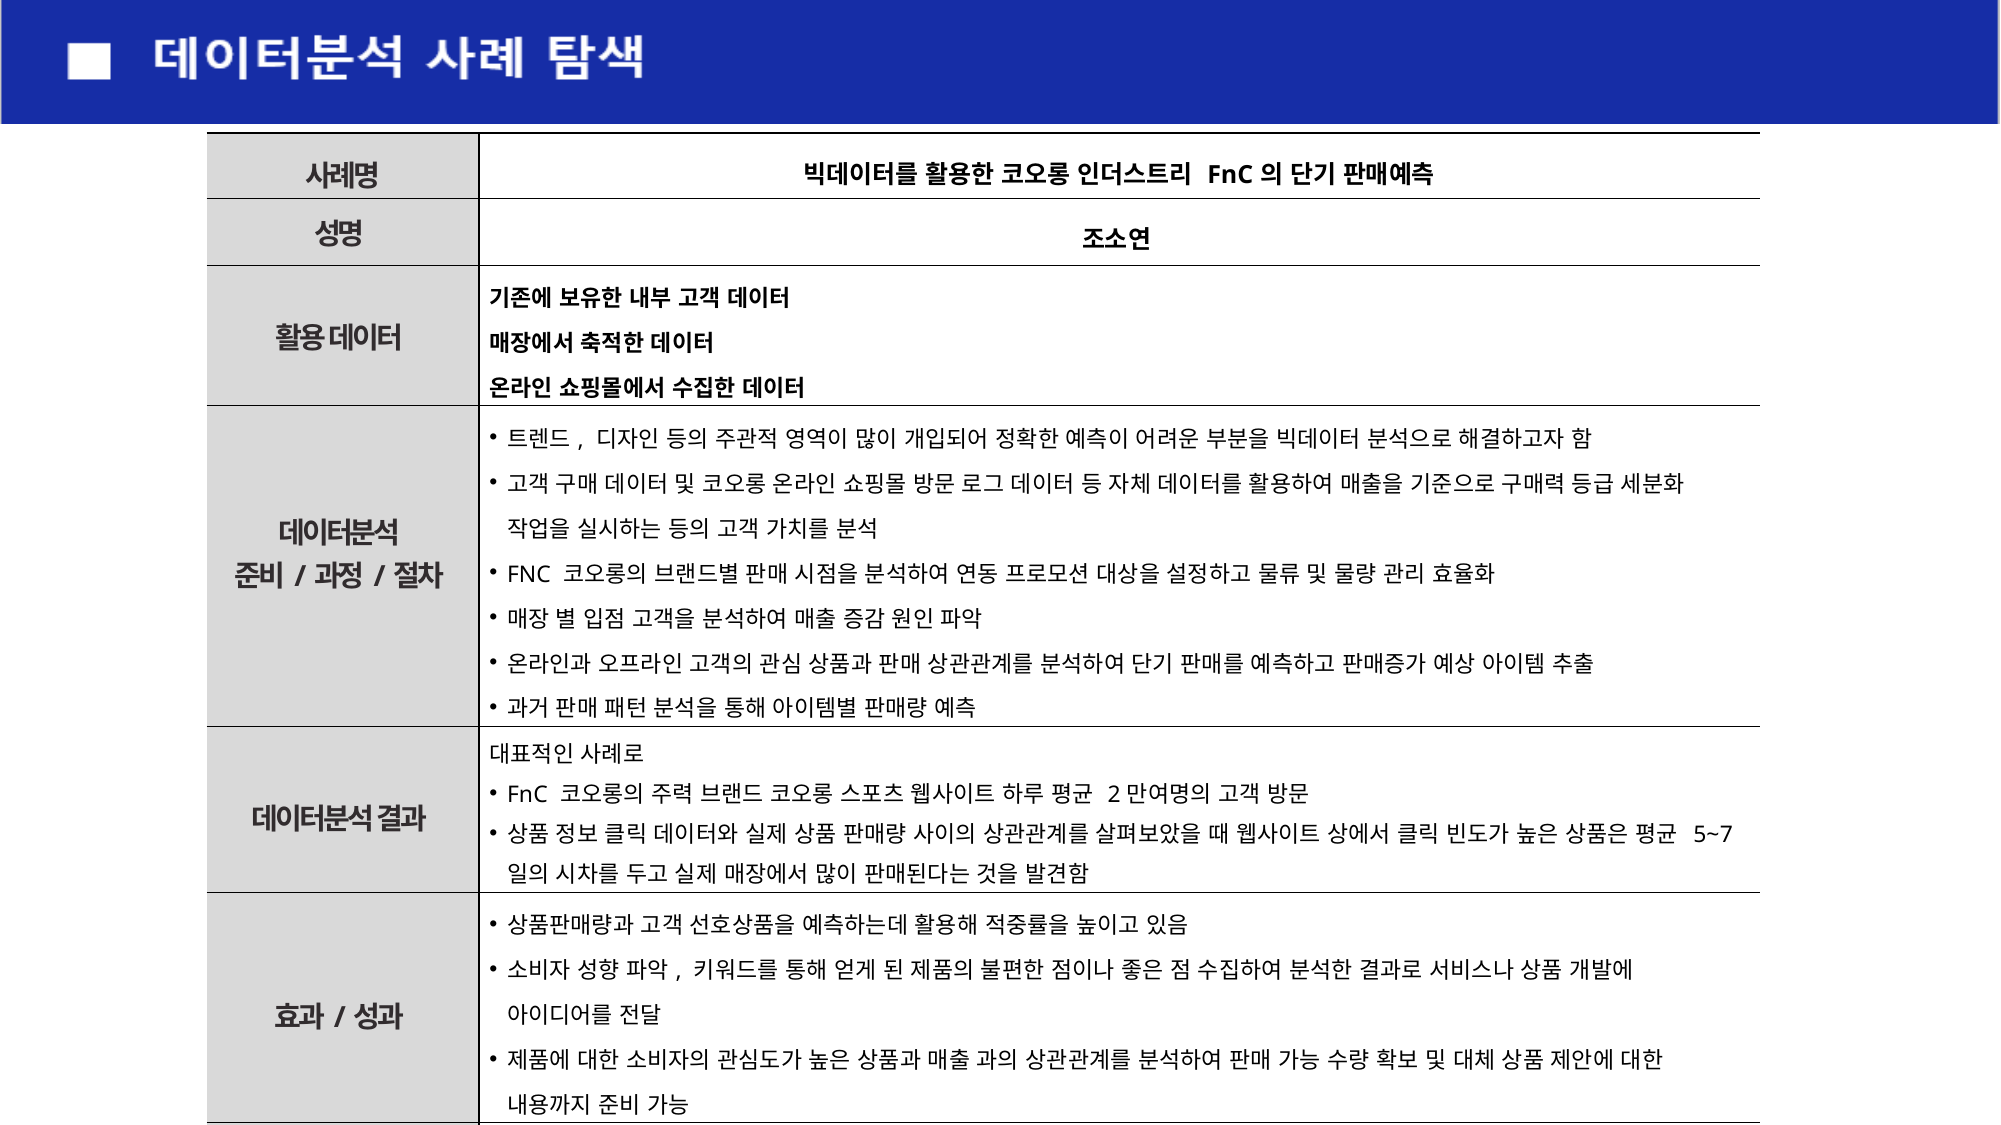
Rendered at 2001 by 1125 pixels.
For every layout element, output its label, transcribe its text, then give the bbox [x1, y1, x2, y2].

table_cell 데이터분석 준비/과정/절차 [207, 406, 478, 726]
table_cell 트렌드, 디자인 등의 주관적 영역이 많이 개입되어 정확한 예측이 어려운 부분을 빅데이터 분석으로 해결하고자 함 고객 구매 데이터 및 코오롱 온라인 쇼핑몰 방문 로그 데이터 등 자체 데이터를 활용하여 매출을 기준으로 구매력 등급 세분화 작업을 실시하는 등의 고객 가치를 분석 FNC 코오롱의 브랜드별 판매 시점을 분석하여 연동 프로모션 대상을 설정하고 물류 및 물량 관리 효율화 매장 별 입점 고객을 분석하여 매출 증감 원인 파악 온라인과 오프라인 고객의 관심 상품과 판매 상관관계를 분석하여 단기 판매를 예측하고 판매증가 예상 아이템 추출 과거 판매 패턴 분석을 통해 아이템별 판매량 예측 [480, 406, 1760, 726]
table_cell 대표적인 사례로 FnC 코오롱의 주력 브랜드 코오롱 스포츠 웹사이트 하루 평균 2만여명의 고객 방문 상품 정보 클릭 데이터와 실제 상품 판매량 사이의 상관관계를 살펴보았을 때 웹사이트 상에서 클릭 빈도가 높은 상품은 평균 5~7일의 시차를 두고 실제 매장에서 많이 판매된다는 것을 발견함 [480, 727, 1760, 892]
table_cell 데이터분석 결과 [207, 727, 478, 892]
table_cell 상품판매량과 고객 선호상품을 예측하는데 활용해 적중률을 높이고 있음 소비자 성향 파악, 키워드를 통해 얻게 된 제품의 불편한 점이나 좋은 점 수집하여 분석한 결과로 서비스나 상품 개발에 아이디어를 전달 제품에 대한 소비자의 관심도가 높은 상품과 매출 과의 상관관계를 분석하여 판매 가능 수량 확보 및 대체 상품 제안에 대한 내용까지 준비 가능 [480, 893, 1760, 1122]
table_cell 효과/성과 [207, 893, 478, 1122]
picture [0, 0, 2000, 124]
table_cell 조소연 [480, 199, 1760, 265]
table_cell 활용 데이터 [207, 266, 478, 405]
table_header 빅데이터를 활용한 코오롱 인더스트리 FnC의 단기 판매예측 [480, 134, 1760, 198]
table_cell 성명 [207, 199, 478, 265]
table_header 사례명 [207, 134, 478, 198]
table_cell 기존에 보유한 내부 고객 데이터 매장에서 축적한 데이터 온라인 쇼핑몰에서 수집한 데이터 [480, 266, 1760, 405]
